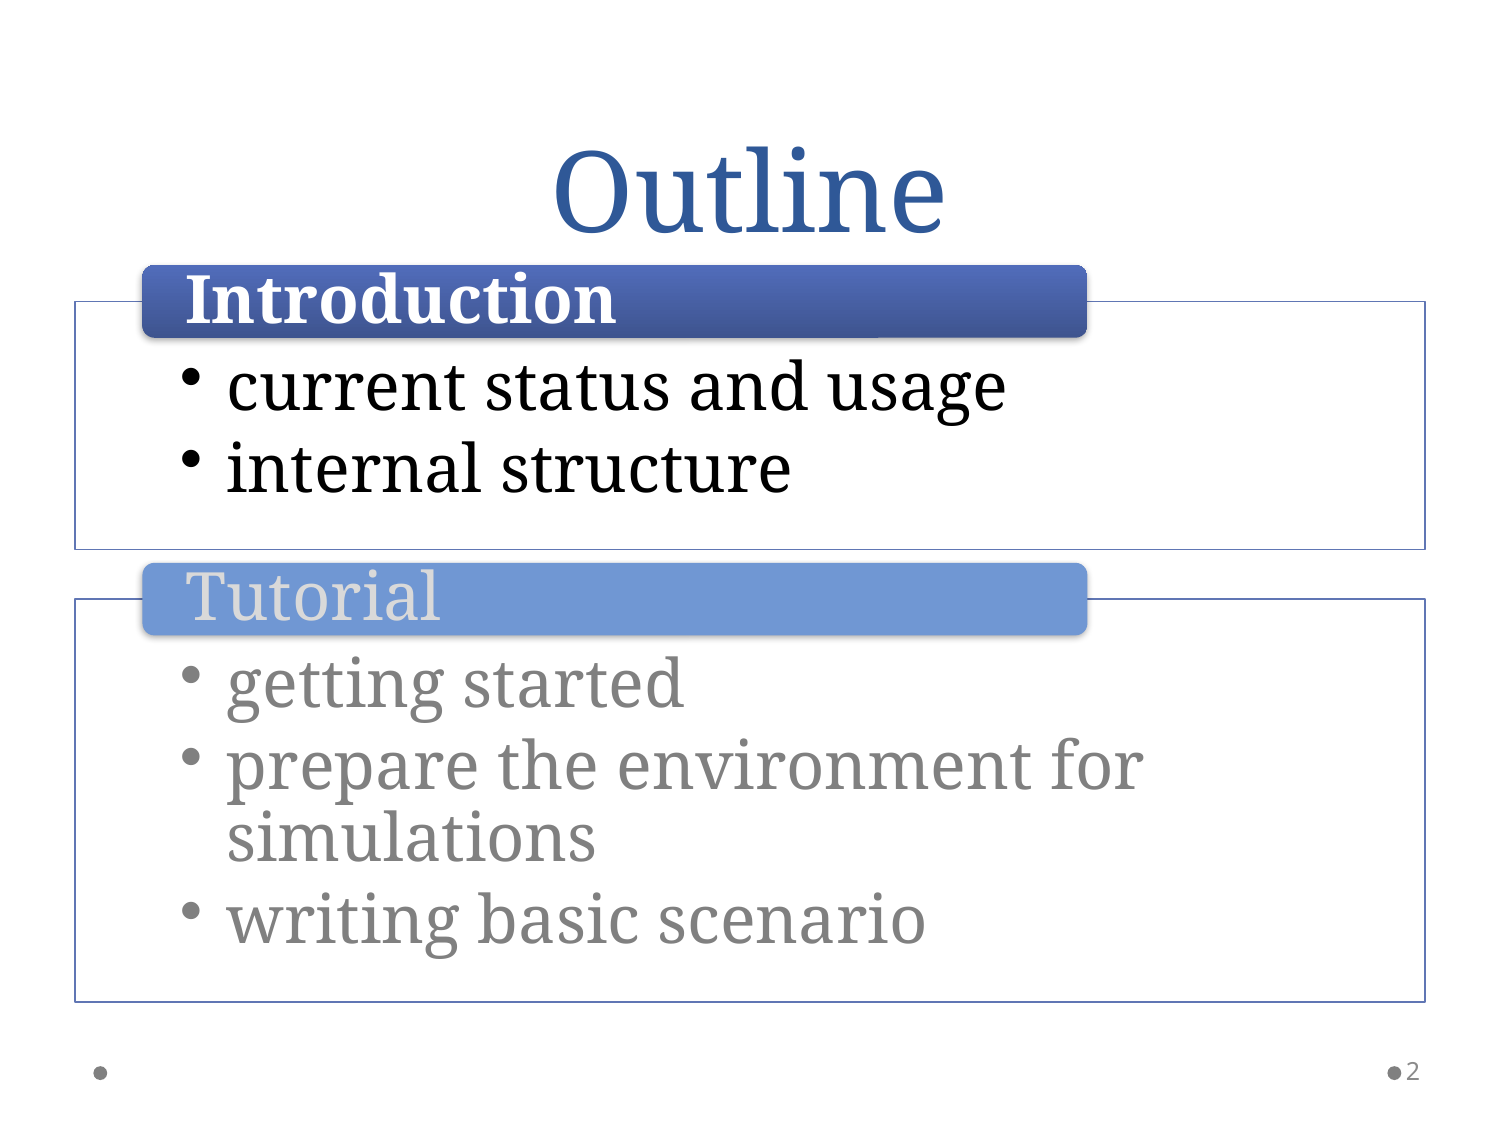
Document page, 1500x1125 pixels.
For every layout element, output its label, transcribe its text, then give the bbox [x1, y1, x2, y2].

title Outline [75, 0, 1425, 261]
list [74, 262, 1426, 1006]
slide_number 2 [1401, 1042, 1494, 1103]
